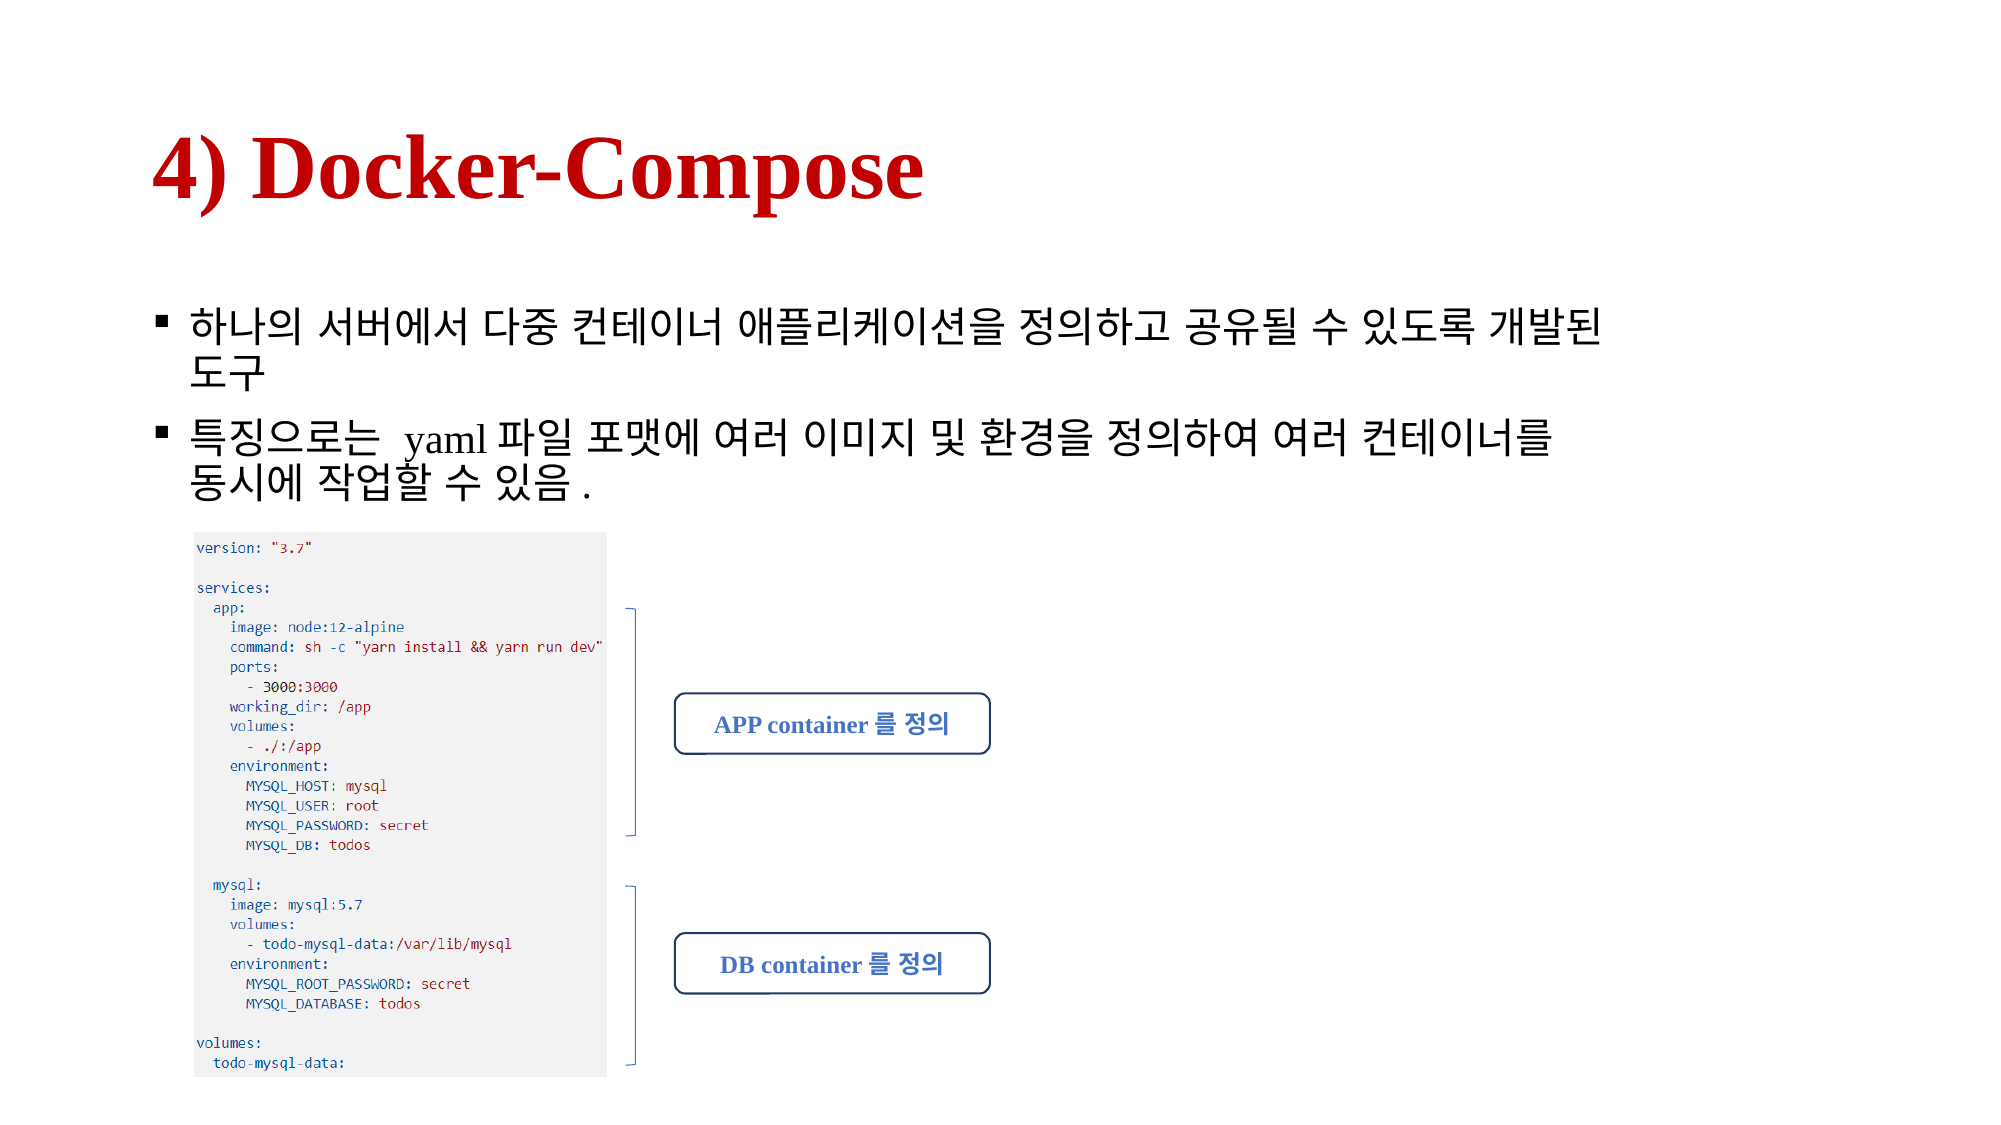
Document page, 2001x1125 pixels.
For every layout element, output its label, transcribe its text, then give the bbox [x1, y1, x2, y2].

picture [194, 532, 607, 1077]
text_box [625, 607, 636, 837]
title 4) Docker-Compose [137, 59, 1863, 278]
text_box APP container를 정의 [673, 692, 991, 755]
text_box DB container를 정의 [673, 932, 991, 995]
list 하나의 서버에서 다중 컨테이너 애플리케이션을 정의하고 공유될 수 있도록 개발된 도구 특징으로는 yaml파일 포맷에 여러 이미지 및 환경을 정의하여 여러 컨테이너를 동시에 작업할 수 있음. [137, 299, 1683, 1014]
text_box [625, 885, 636, 1066]
